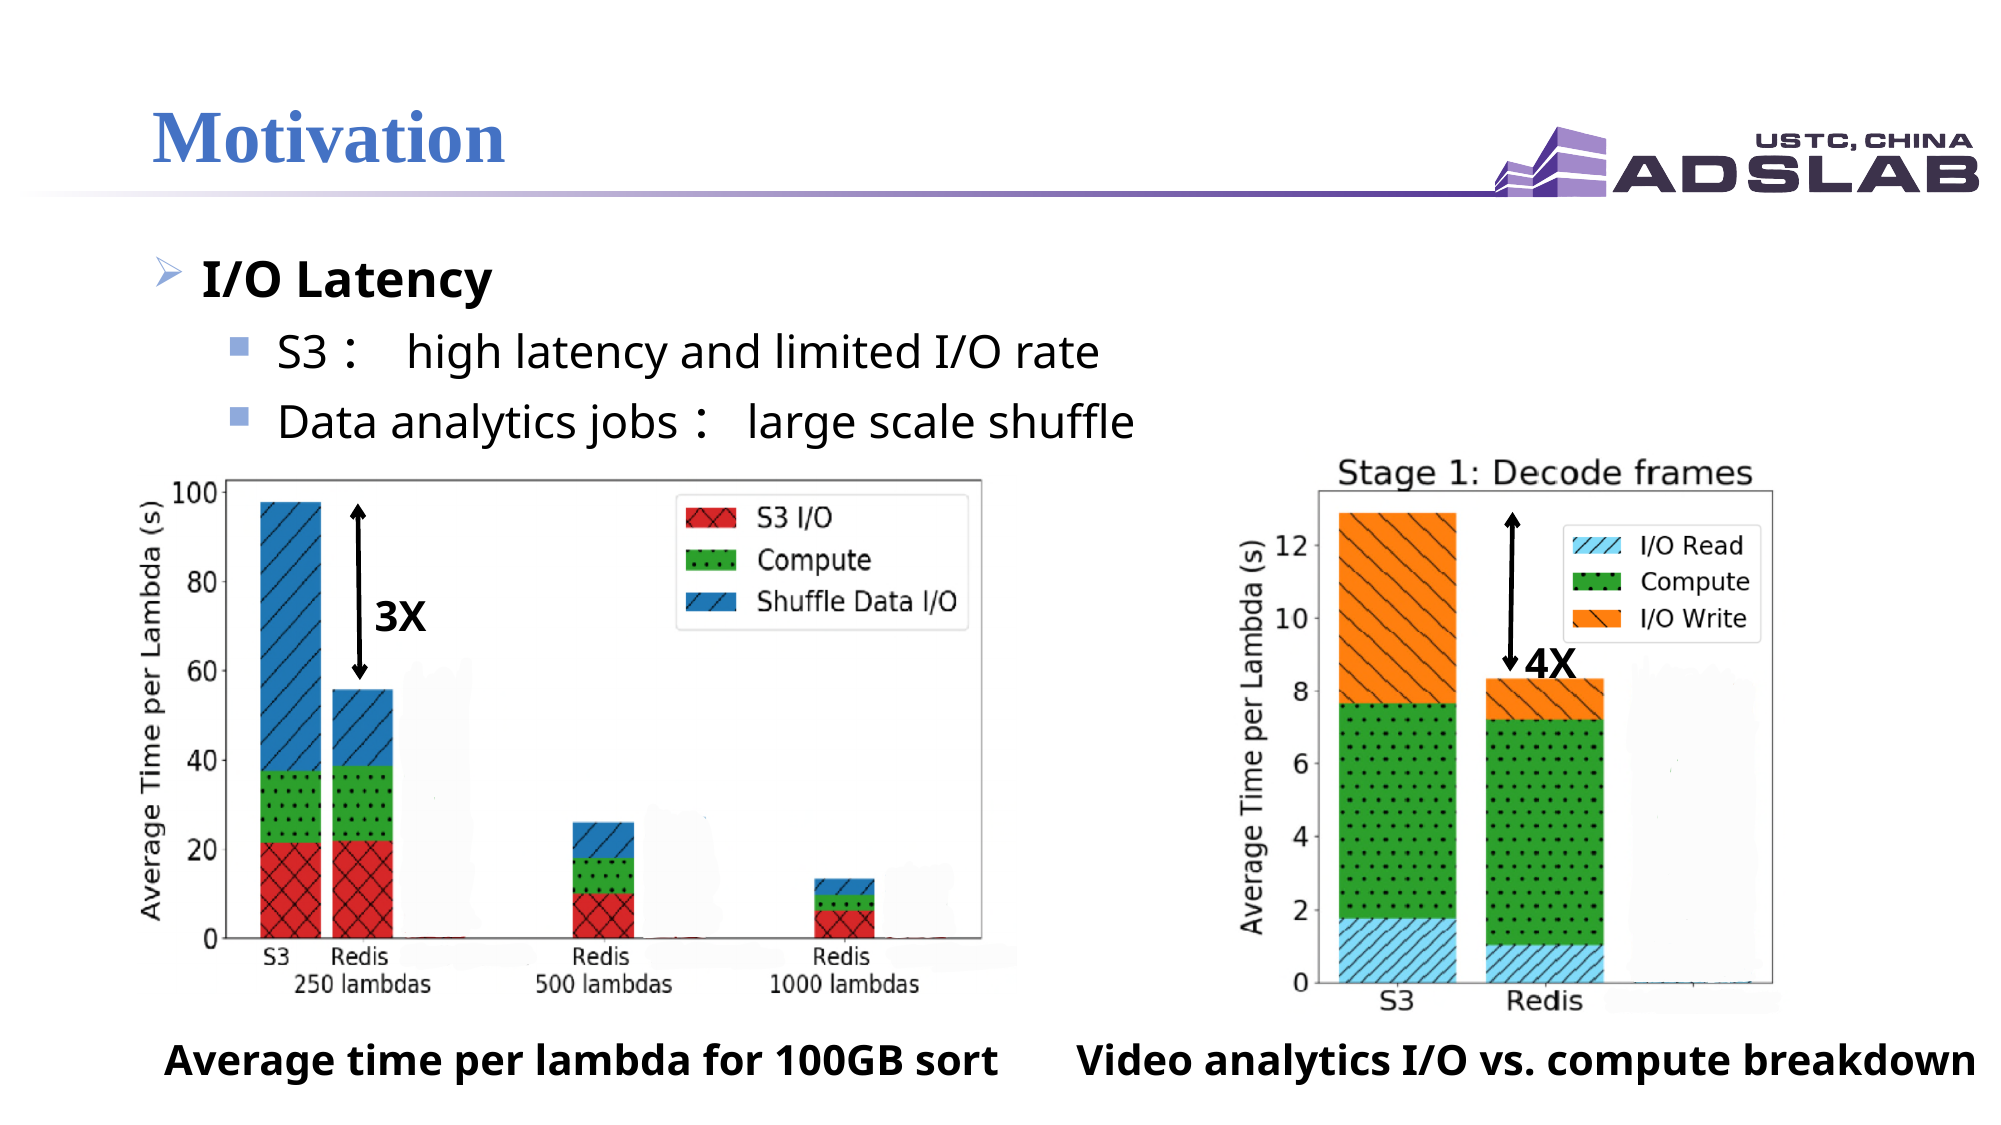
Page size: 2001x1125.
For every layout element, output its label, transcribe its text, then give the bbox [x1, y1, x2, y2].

picture [137, 475, 1017, 994]
list I/O Latency S3： high latency and limited I/O rate Data analytics jobs：large scale shuffle [137, 216, 1898, 1014]
title Motivation [137, 59, 1863, 187]
picture [1227, 428, 1791, 1014]
text_box Video analytics I/O vs. compute breakdown [1061, 1026, 2000, 1092]
picture [1488, 124, 1985, 198]
text_box Average time per lambda for 100GB sort [149, 1026, 1050, 1092]
